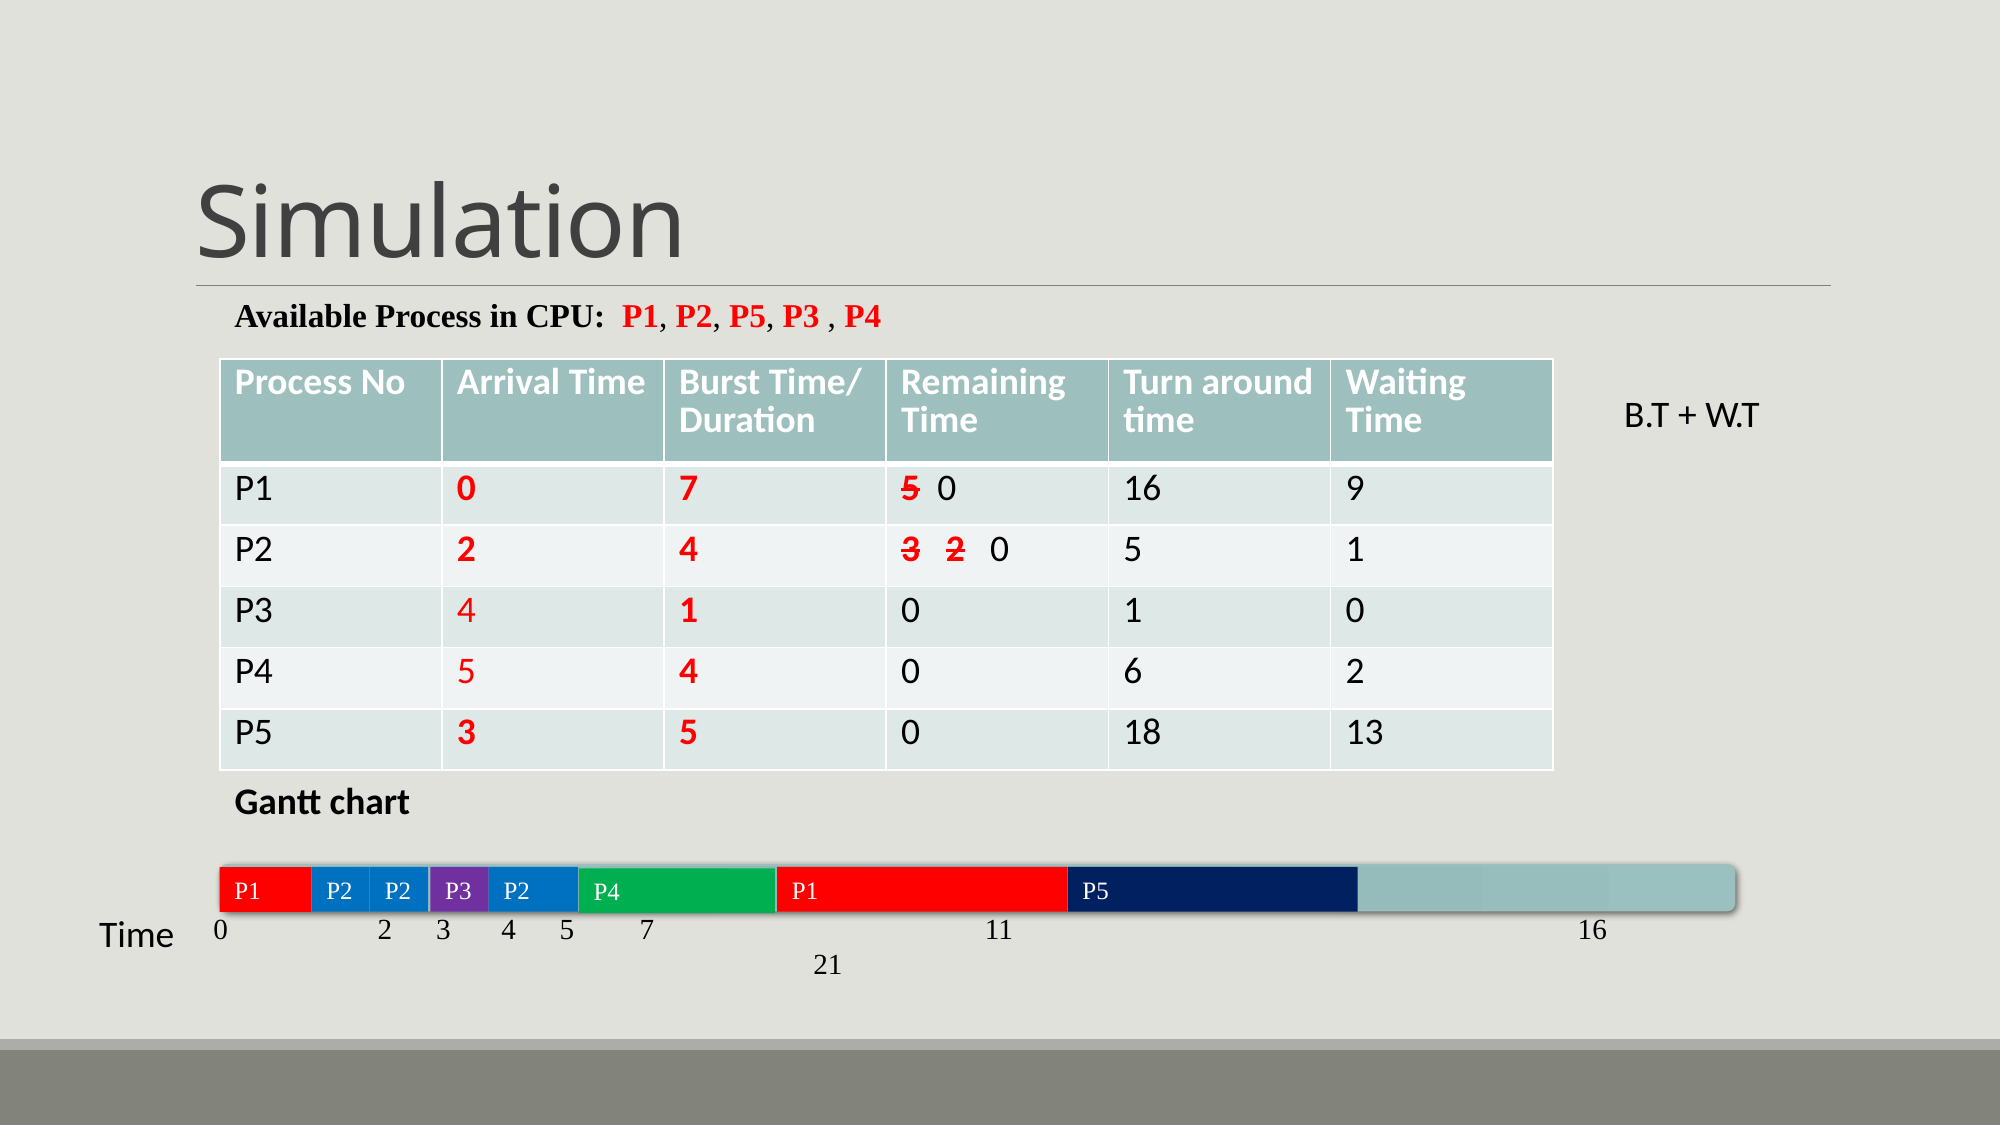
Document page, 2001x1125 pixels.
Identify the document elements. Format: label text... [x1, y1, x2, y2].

text_box P1 [219, 867, 311, 912]
table_cell 3 2 0 [887, 526, 1108, 586]
table_cell 6 [1109, 648, 1330, 708]
table_cell P4 [221, 648, 441, 708]
text_box P4 [578, 868, 775, 914]
table_header Burst Time/ Duration [665, 382, 885, 461]
table_header Remaining Time [887, 382, 1108, 461]
table_cell 1 [1109, 587, 1330, 647]
text_box P1 [777, 866, 1067, 912]
table_header Turn around time [1109, 382, 1330, 461]
table_cell 0 [887, 710, 1108, 769]
table_cell 5 [443, 648, 663, 708]
table_cell P3 [221, 587, 441, 647]
table_cell 16 [1109, 467, 1330, 524]
table_cell 7 [665, 467, 885, 524]
text_box B.T + W.T [1609, 382, 1830, 443]
table_cell P2 [221, 526, 441, 586]
table_cell 5 [665, 710, 885, 769]
text_box Available Process in CPU: P1, P2, P5, P3 , P4 [219, 287, 1754, 382]
text_box P2 [311, 866, 369, 912]
table_header Process No [221, 382, 441, 461]
table_cell 0 [1331, 587, 1552, 647]
table_header Arrival Time [443, 382, 663, 461]
text_box P5 [1067, 866, 1358, 912]
table_cell 0 [887, 587, 1108, 647]
text_box Gantt chart [219, 769, 1133, 830]
table_cell 1 [1331, 526, 1552, 586]
table_cell 9 [1331, 467, 1552, 524]
text_box 0 2 3 4 5 7 11 16 21 [198, 903, 1714, 988]
table_cell 1 [665, 587, 885, 647]
text_box Time [84, 903, 198, 963]
text_box [221, 864, 1736, 912]
text_box P3 [430, 866, 488, 912]
table_cell P5 [221, 710, 441, 769]
table_cell 5 [1109, 526, 1330, 586]
table_cell 4 [443, 587, 663, 647]
table_cell 13 [1331, 710, 1552, 769]
table_cell 4 [665, 648, 885, 708]
table_cell 0 [443, 467, 663, 524]
table_cell 18 [1109, 710, 1330, 769]
table_cell 3 [443, 710, 663, 769]
text_box P2 [369, 866, 429, 912]
table_header Waiting Time [1331, 382, 1552, 461]
table_cell 2 [1331, 648, 1552, 708]
table_cell 4 [665, 526, 885, 586]
table_cell P1 [221, 467, 441, 524]
table_cell 2 [443, 526, 663, 586]
table_cell 0 [887, 648, 1108, 708]
text_box P2 [488, 866, 579, 912]
table_cell 5 0 [887, 467, 1108, 524]
title Simulation [180, 47, 1830, 285]
